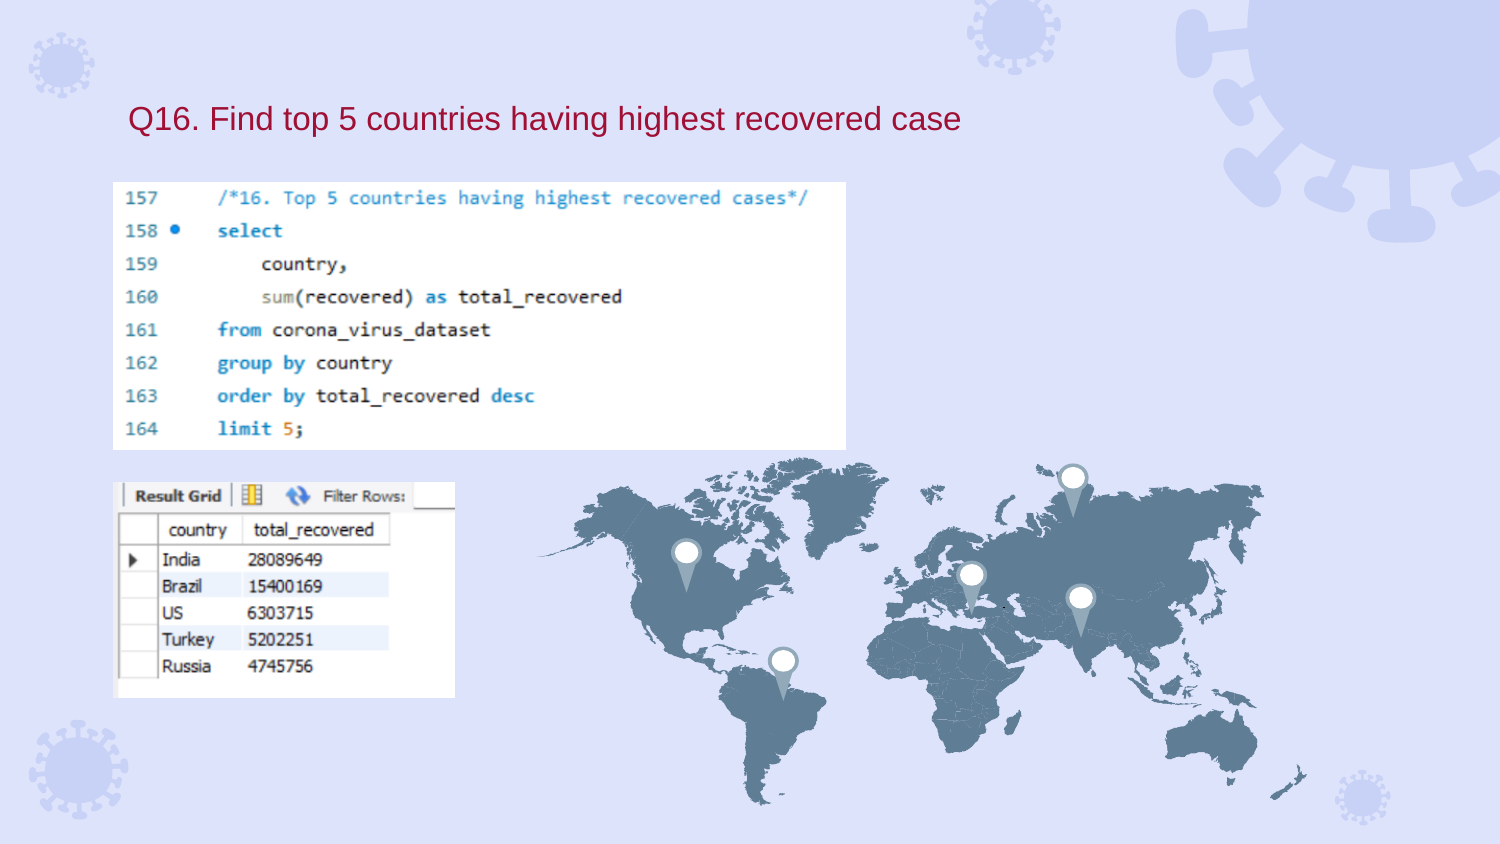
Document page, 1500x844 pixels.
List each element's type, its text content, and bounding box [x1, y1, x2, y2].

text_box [955, 560, 988, 616]
picture [112, 182, 846, 450]
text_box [1057, 463, 1089, 519]
text_box Q16. Find top 5 countries having highest recovered case [113, 81, 1240, 175]
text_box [1065, 583, 1097, 639]
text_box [670, 537, 703, 593]
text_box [767, 646, 800, 702]
picture [112, 481, 455, 699]
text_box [536, 457, 1308, 806]
